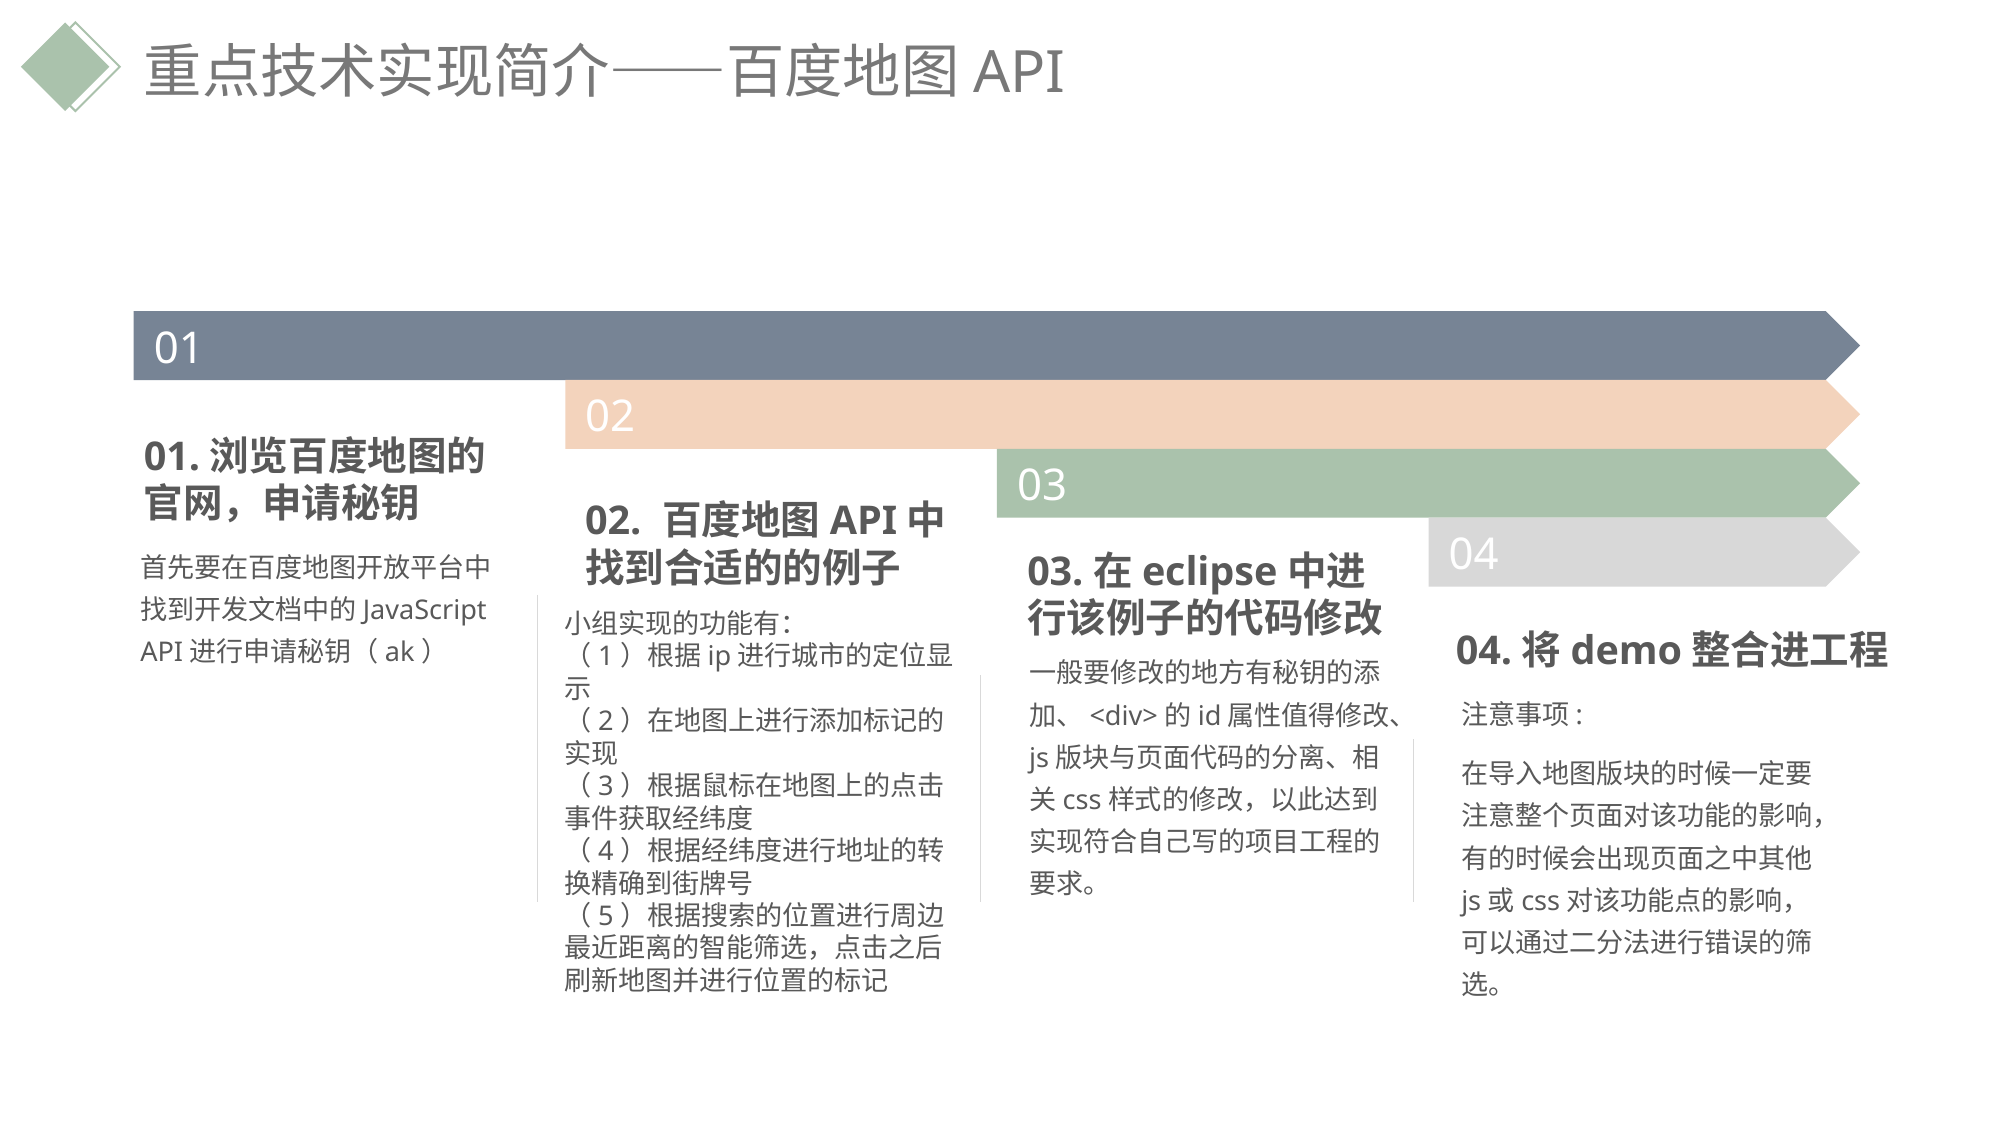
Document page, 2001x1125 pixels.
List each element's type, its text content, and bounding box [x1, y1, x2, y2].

text_box 一般要修改的地方有秘钥的添加、<div>的id属性值得修改、js版块与页面代码的分离、相关css样式的修改，以此达到实现符合自己写的项目工程的要求。 [1009, 636, 1423, 910]
text_box 02 [564, 378, 1862, 450]
text_box 03 [995, 447, 1862, 519]
text_box 小组实现的功能有： （1）根据ip进行城市的定位显示 （2）在地图上进行添加标记的实现 （3）根据鼠标在地图上的点击事件获取经纬度 （4）根据经纬度进行地址的转换精确到街牌号 （5）根据搜索的位置进行周边最近距离的智能筛选，点击之后刷新地图并进行位置的标记 [544, 596, 979, 1006]
text_box 02. 百度地图API中找到合适的的例子 [565, 483, 979, 601]
text_box 03.在eclipse中进行该例子的代码修改 [1007, 535, 1421, 651]
text_box 重点技术实现简介——百度地图API [129, 27, 1081, 112]
text_box 注意事项: 在导入地图版块的时候一定要注意整个页面对该功能的影响，有的时候会出现页面之中其他js或css对该功能点的影响，可以通过二分法进行错误的筛选。 [1441, 683, 1855, 1011]
text_box 01.浏览百度地图的官网，申请秘钥 [123, 420, 538, 536]
text_box 04.将demo整合进工程 [1435, 614, 1916, 683]
text_box 首先要在百度地图开放平台中找到开发文档中的JavaScript API进行申请秘钥（ak） [120, 530, 534, 677]
text_box 04 [1427, 516, 1862, 588]
text_box 01 [132, 310, 1862, 382]
